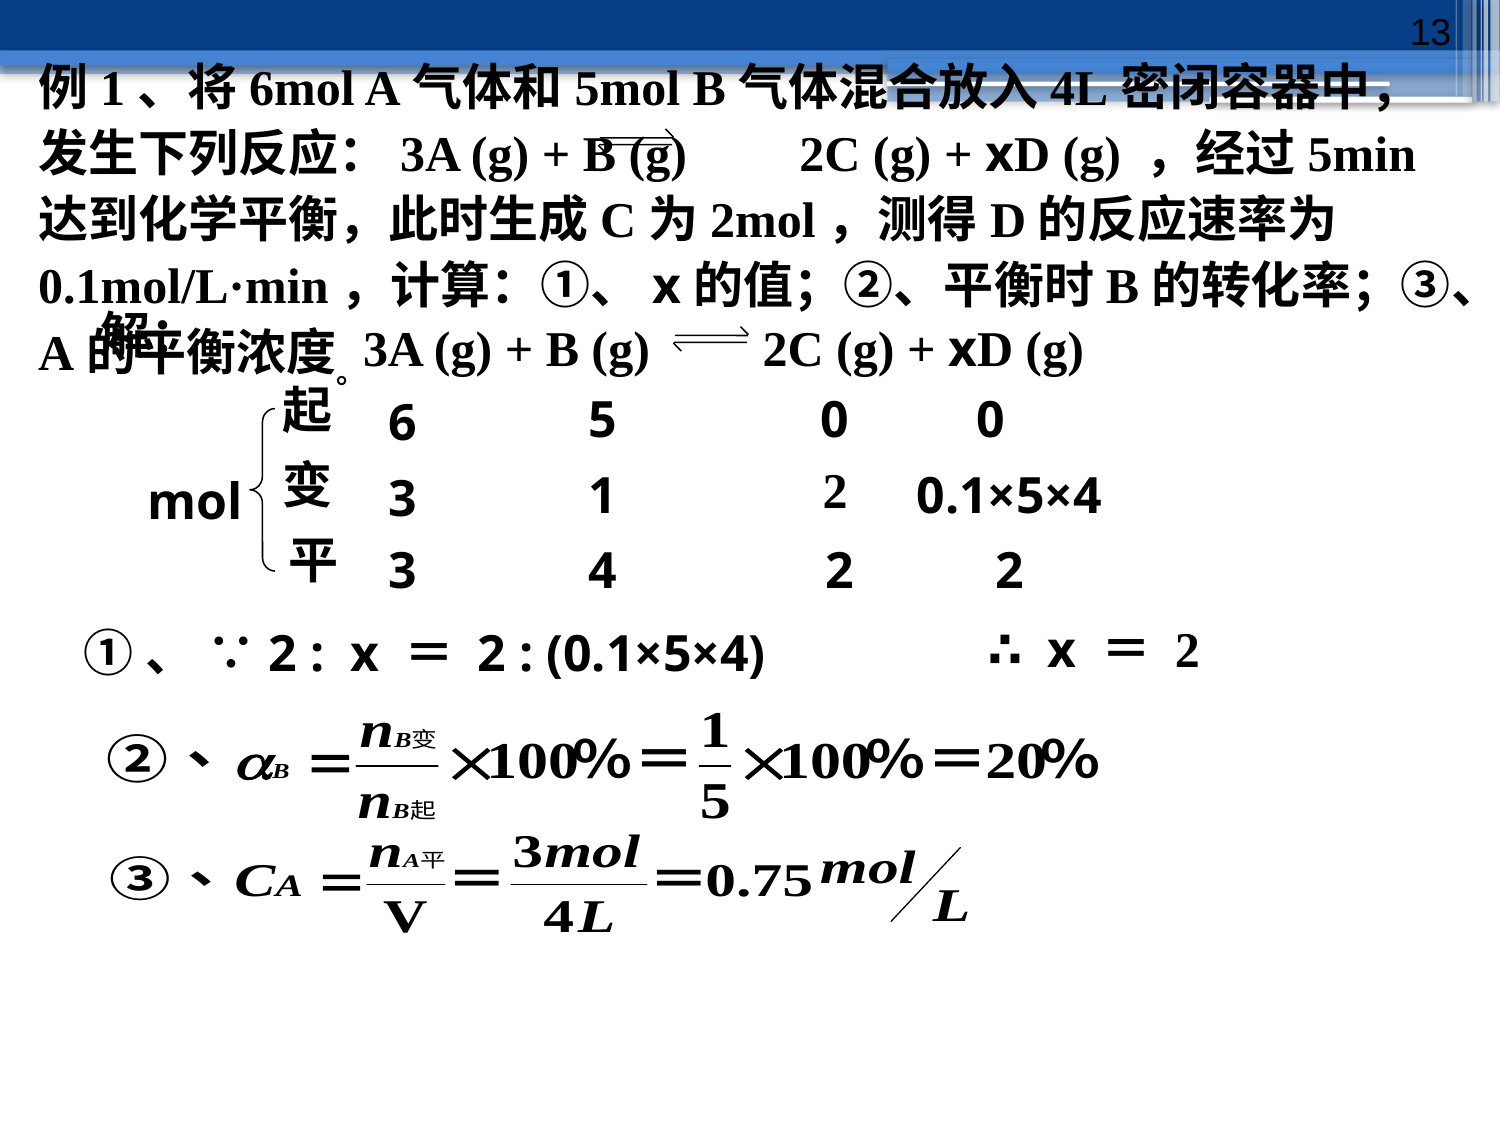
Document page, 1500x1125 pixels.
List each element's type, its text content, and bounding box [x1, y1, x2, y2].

text_box 3 [373, 531, 432, 606]
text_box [374, 379, 1020, 459]
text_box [23, 42, 1474, 322]
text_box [267, 370, 354, 597]
slide_number 13 [1341, 0, 1466, 39]
text_box 4 [573, 531, 632, 606]
text_box 2 [980, 531, 1039, 606]
text_box 1 [573, 468, 632, 531]
text_box 0.1×5×4 [901, 456, 1117, 531]
text_box mol [132, 462, 258, 537]
text_box 3 [373, 467, 432, 531]
text_box 2 [811, 531, 870, 606]
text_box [348, 302, 1149, 384]
text_box ∴ x ＝ 2 [972, 610, 1227, 686]
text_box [103, 701, 1101, 827]
text_box 解： [85, 331, 216, 371]
text_box 2 [807, 468, 863, 526]
text_box ①、 ∵2 : x ＝ 2 : (0.1×5×4) [68, 613, 781, 689]
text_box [105, 826, 976, 938]
